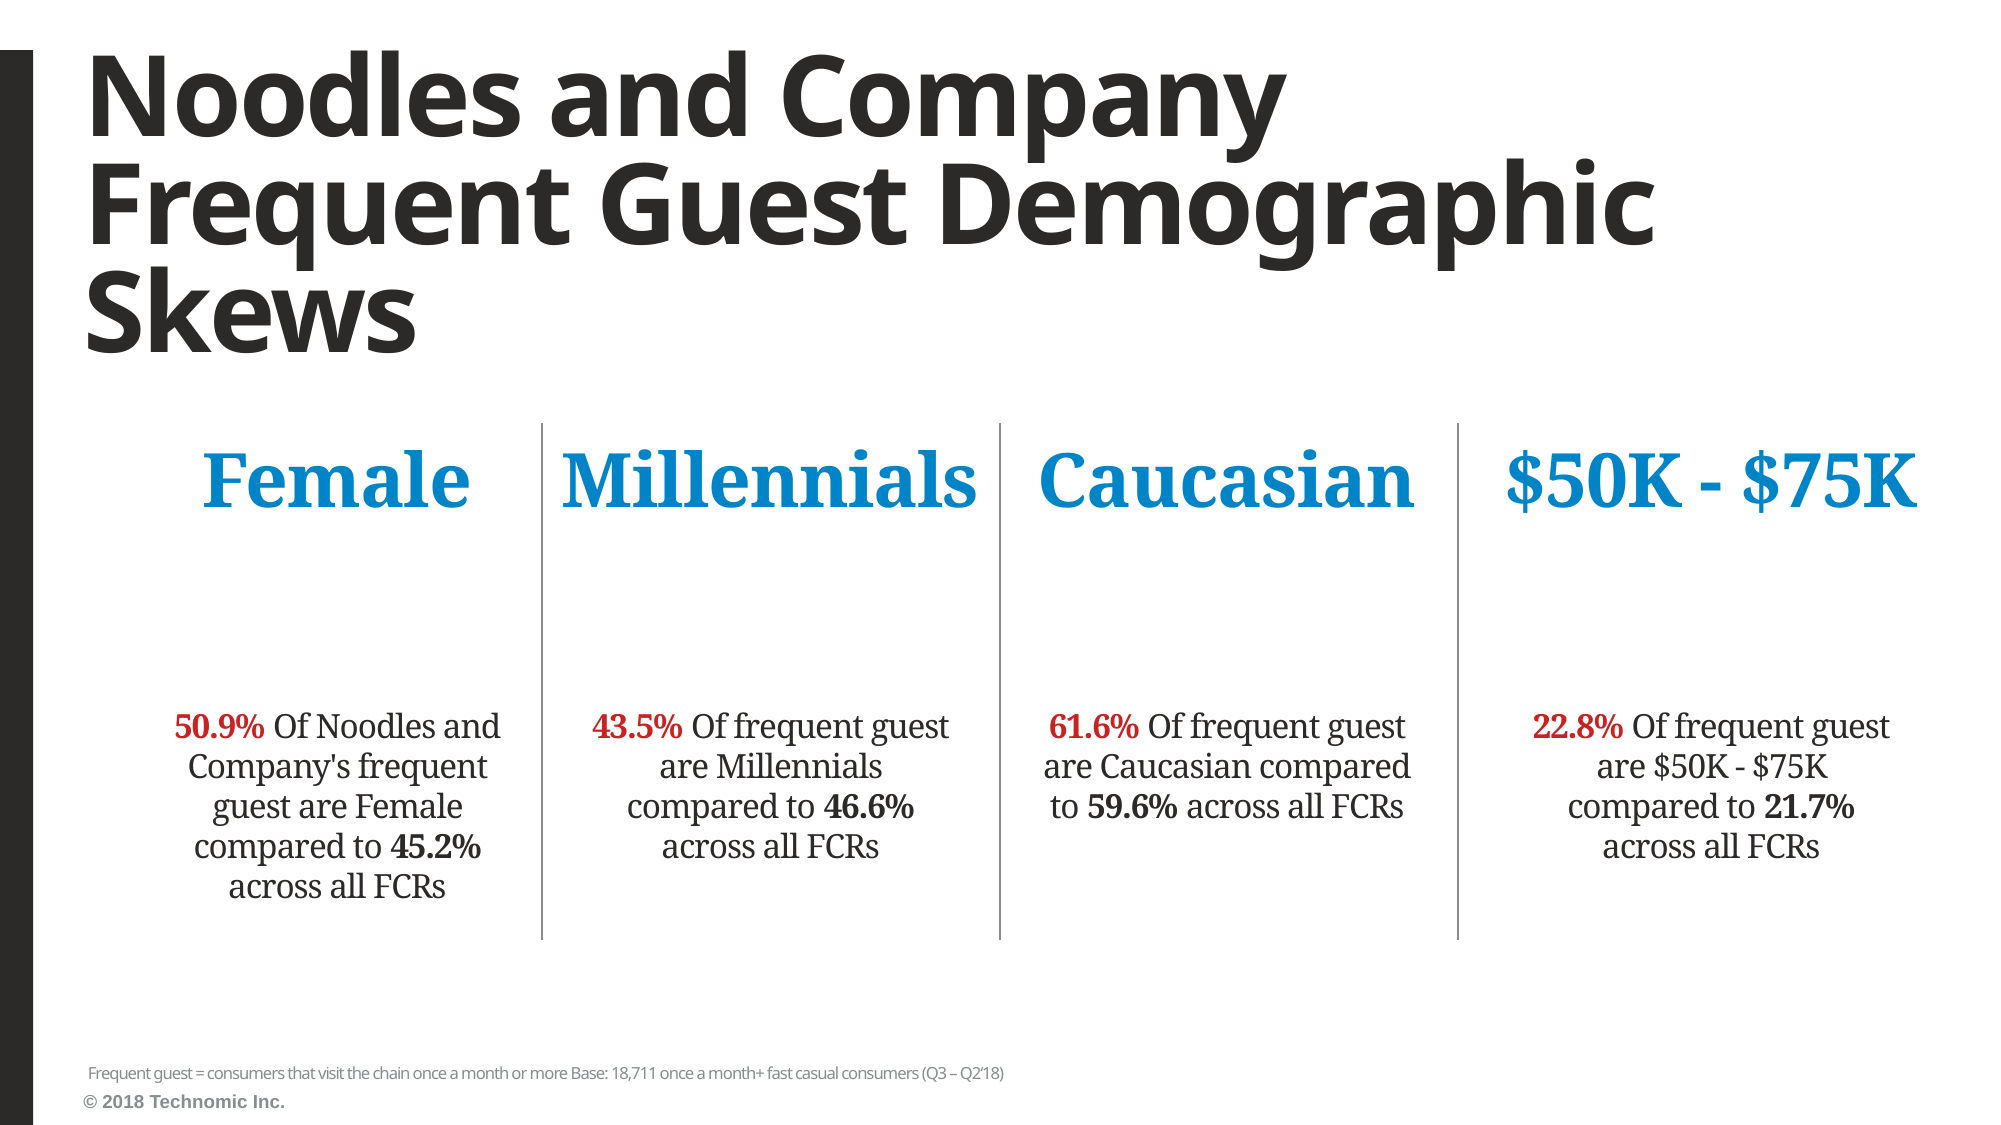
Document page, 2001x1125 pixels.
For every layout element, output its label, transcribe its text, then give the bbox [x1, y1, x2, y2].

list 22.8% Of frequent guest are $50K - $75K compared to 21.7% across all FCRs [1523, 705, 1899, 931]
list 43.5% Of frequent guest are Millennials compared to 46.6% across all FCRs [583, 705, 959, 931]
list 50.9% Of Noodles and Company's frequent guest are Female compared to 45.2% across all FCRs [150, 705, 525, 931]
list Female [150, 432, 525, 613]
title Noodles and Company Frequent Guest Demographic Skews [83, 50, 1663, 195]
list Millennials [553, 432, 988, 613]
list $50K - $75K [1462, 432, 1961, 613]
list 61.6% Of frequent guest are Caucasian compared to 59.6% across all FCRs [1039, 705, 1415, 931]
list Frequent guest = consumers that visit the chain once a month or more Base: 18,711 once a month+ fast casual consumers (Q3 – Q2‘18) [87, 1062, 1895, 1125]
list Caucasian [1007, 432, 1447, 613]
